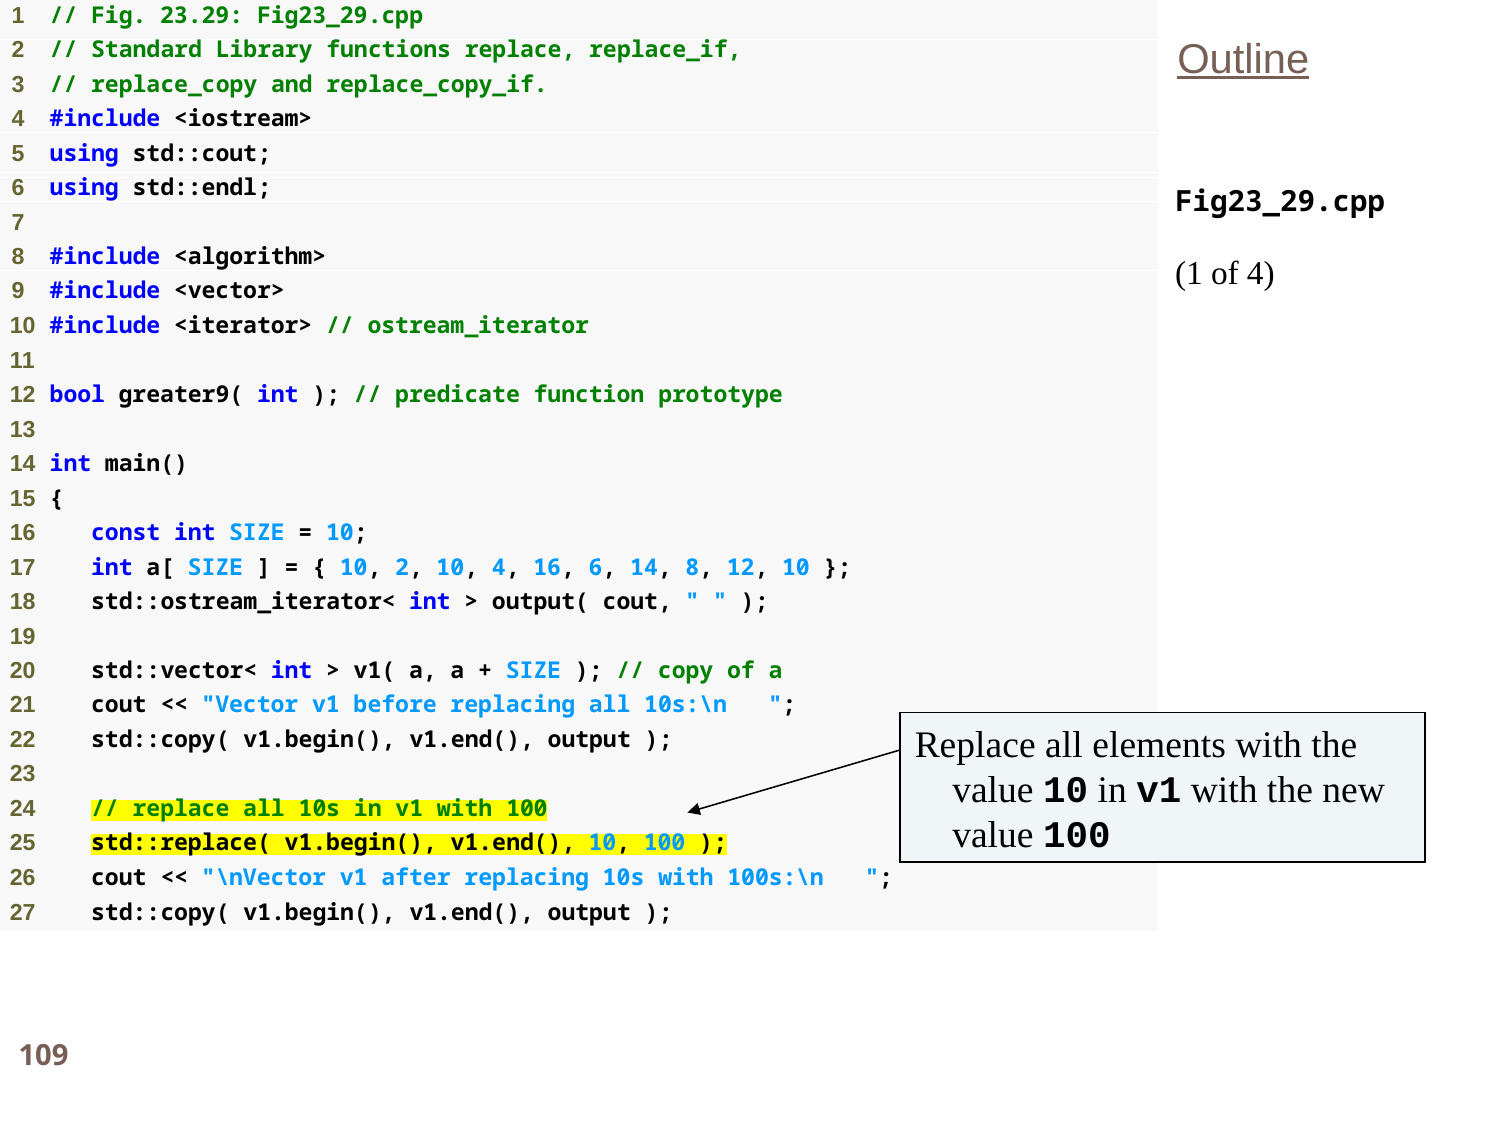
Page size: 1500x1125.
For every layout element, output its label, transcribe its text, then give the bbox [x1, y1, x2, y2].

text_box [0, 0, 1161, 960]
text_box Fig23_29.cpp (1 of 4) [1175, 175, 1500, 299]
text_box Replace all elements with the value 10 in v1 with the new value 100 [1166, 712, 1425, 863]
slide_number 109 [0, 1025, 88, 1088]
text_box Outline [1166, 24, 1500, 90]
